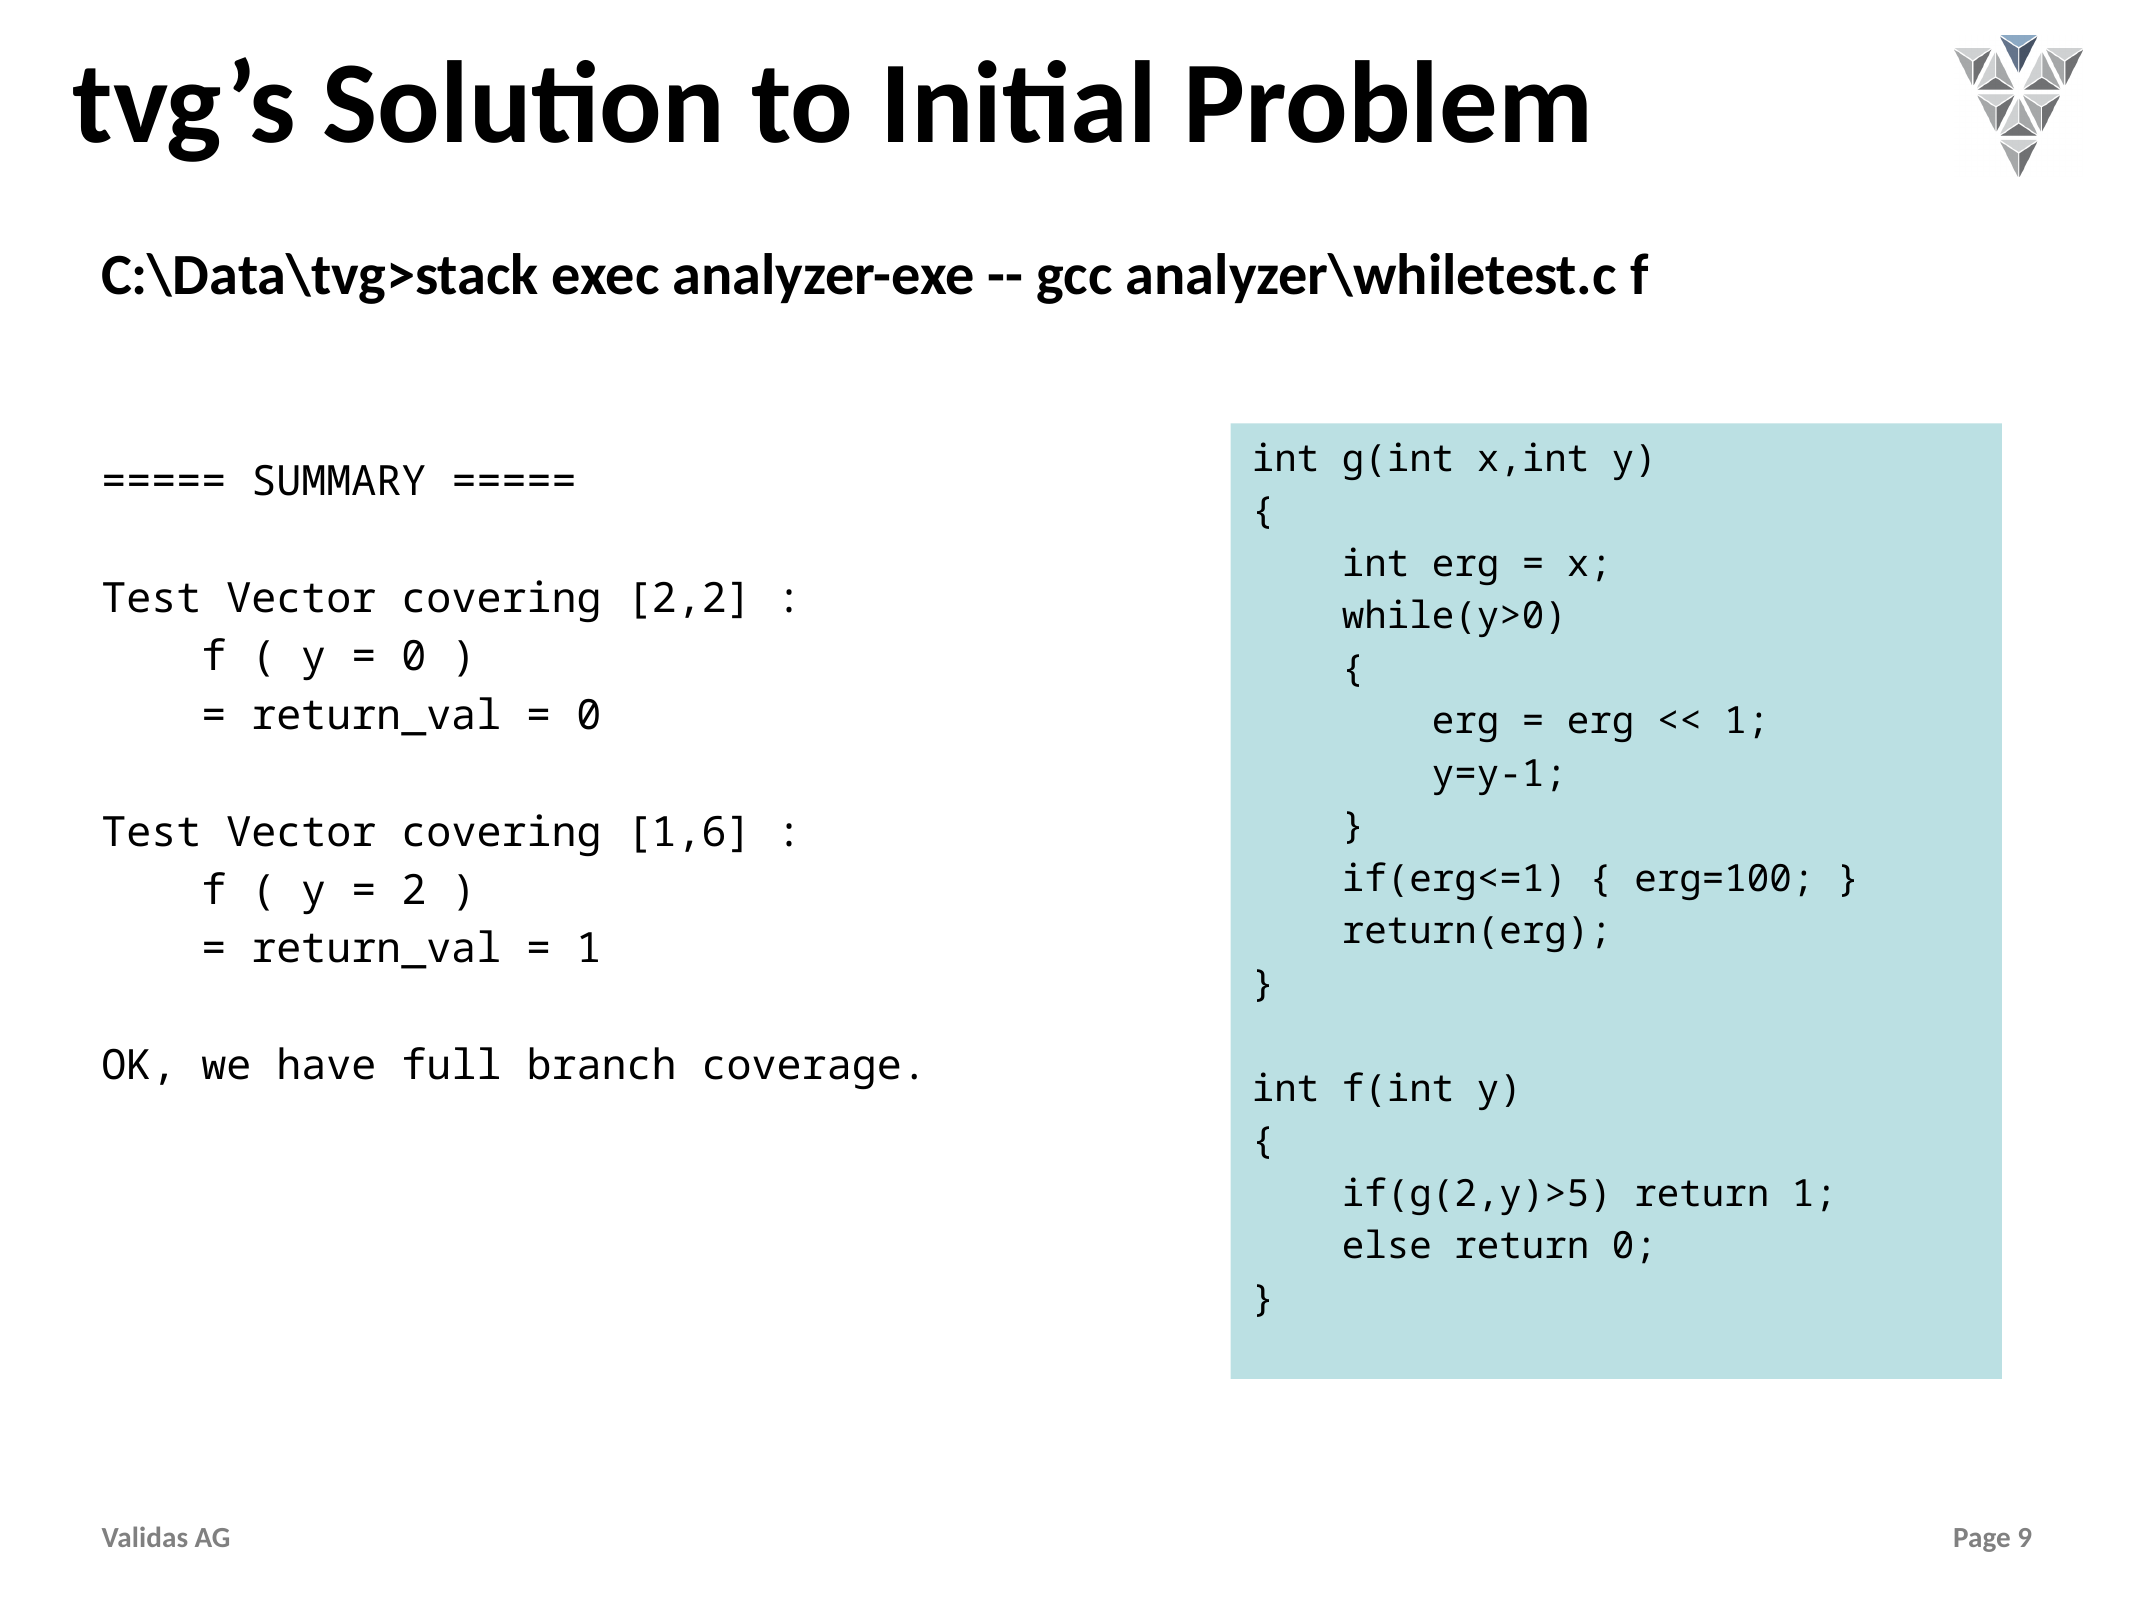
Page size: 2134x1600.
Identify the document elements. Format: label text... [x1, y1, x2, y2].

text_box int g(int x,int y) { int erg = x; while(y>0) { erg = erg << 1; y=y-1; } if(erg<=1) { erg=100; } return(erg); } int f(int y) { if(g(2,y)>5) return 1; else return 0; } [1230, 423, 2002, 1379]
title tvg’s Solution to Initial Problem [72, 15, 1835, 170]
list C:\Data\tvg>stack exec analyzer-exe -- gcc analyzer\whiletest.c f ===== SUMMARY ===== Test Vector covering [2,2] : f ( y = 0 ) = return_val = 0 Test Vector covering [1,6] : f ( y = 2 ) = return_val = 1 OK, we have full branch coverage. [80, 225, 2054, 1423]
picture [1954, 35, 2083, 177]
